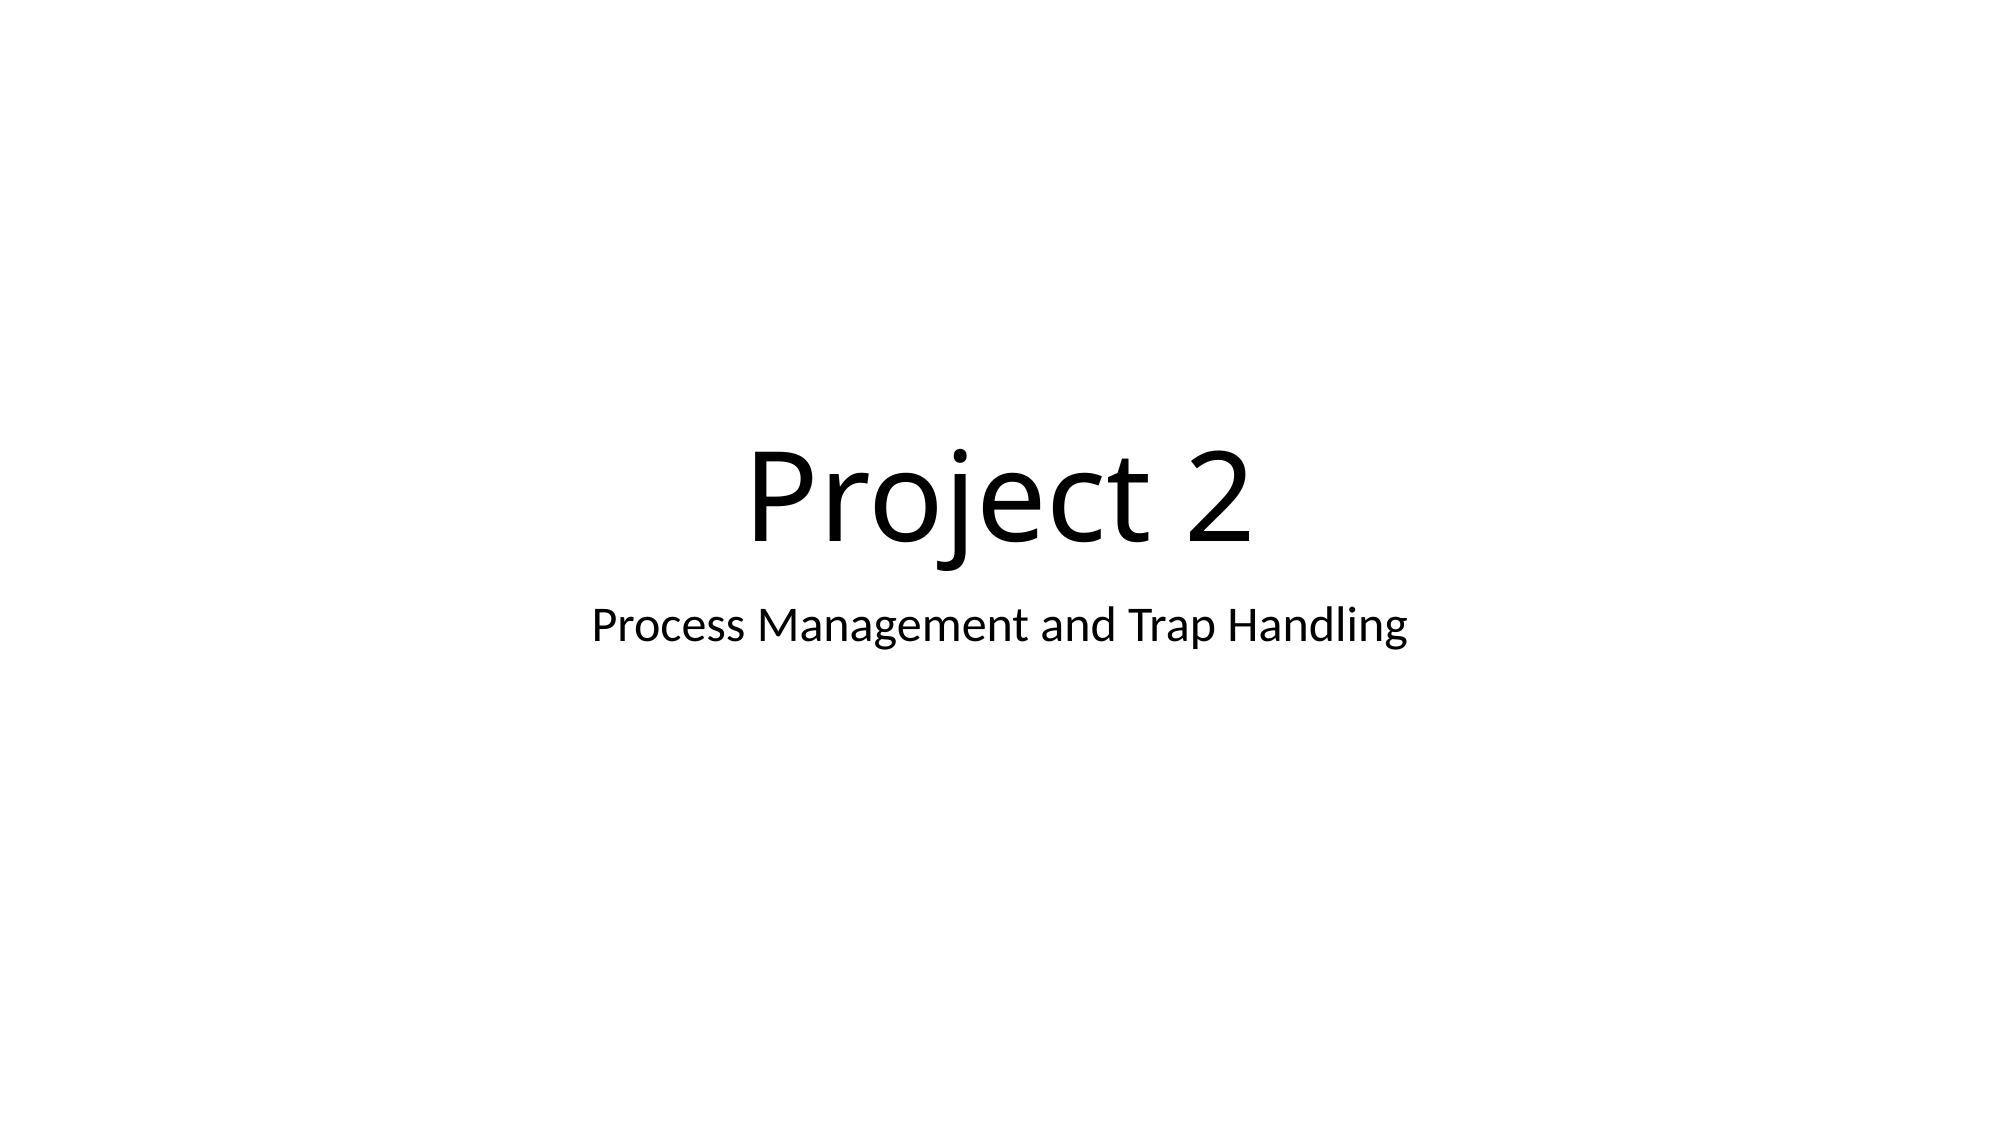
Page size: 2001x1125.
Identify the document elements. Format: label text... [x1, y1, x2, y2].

title Project 2 [249, 184, 1750, 576]
subtitle Process Management and Trap Handling [249, 590, 1750, 863]
